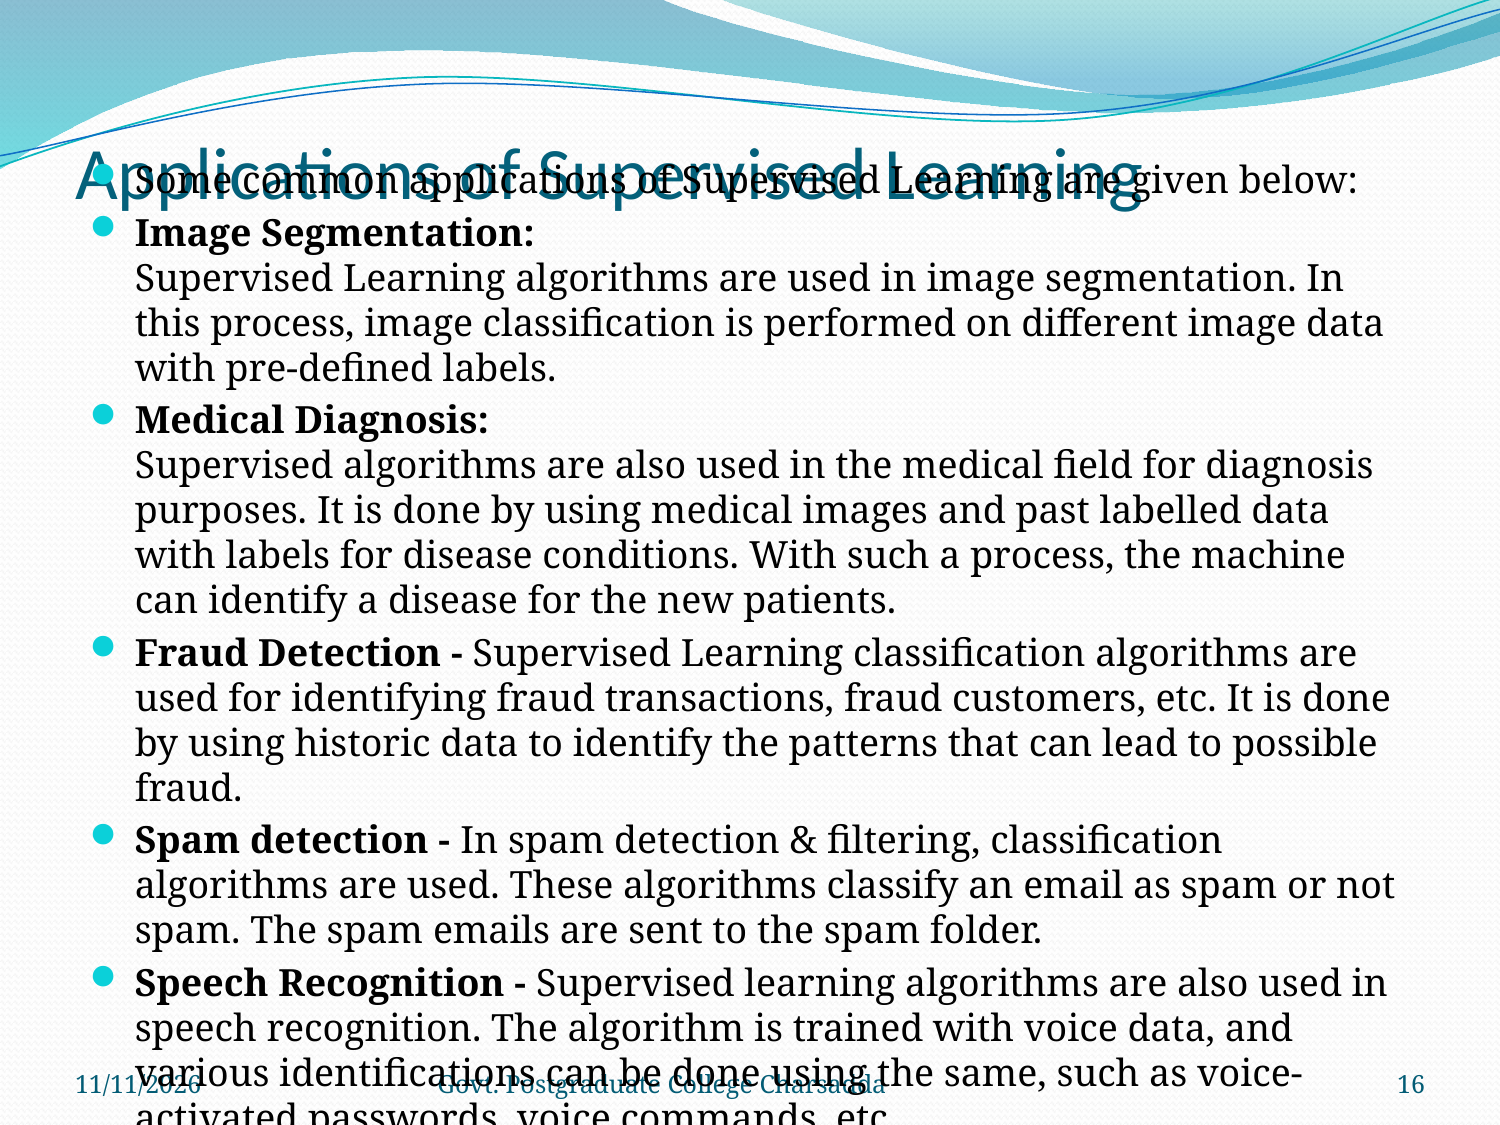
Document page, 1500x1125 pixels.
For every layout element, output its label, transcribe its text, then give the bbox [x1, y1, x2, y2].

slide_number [75, 1042, 425, 1103]
slide_number 16 [1299, 1042, 1425, 1103]
list Some common applications of Supervised Learning are given below: Image Segmentation: Supervised Learning algorithms are used in image segmentation. In this process, image classification is performed on different image data with pre-defined labels. Medical Diagnosis: Supervised algorithms are also used in the medical field for diagnosis purposes. It is done by using medical images and past labelled data with labels for disease conditions. With such a process, the machine can identify a disease for the new patients. Fraud Detection - Supervised Learning classification algorithms are used for identifying fraud transactions, fraud customers, etc. It is done by using historic data to identify the patterns that can lead to possible fraud. Spam detection - In spam detection & filtering, classification algorithms are used. These algorithms classify an email as spam or not spam. The spam emails are sent to the spam folder. Speech Recognition - Supervised learning algorithms are also used in speech recognition. The algorithm is trained with voice data, and various identifications can be done using the same, such as voice-activated passwords, voice commands, etc. [75, 149, 1425, 965]
title Applications of Supervised Learning [75, 115, 1425, 149]
footer Govt. Postgraduate College Charsadda [437, 1042, 988, 1103]
